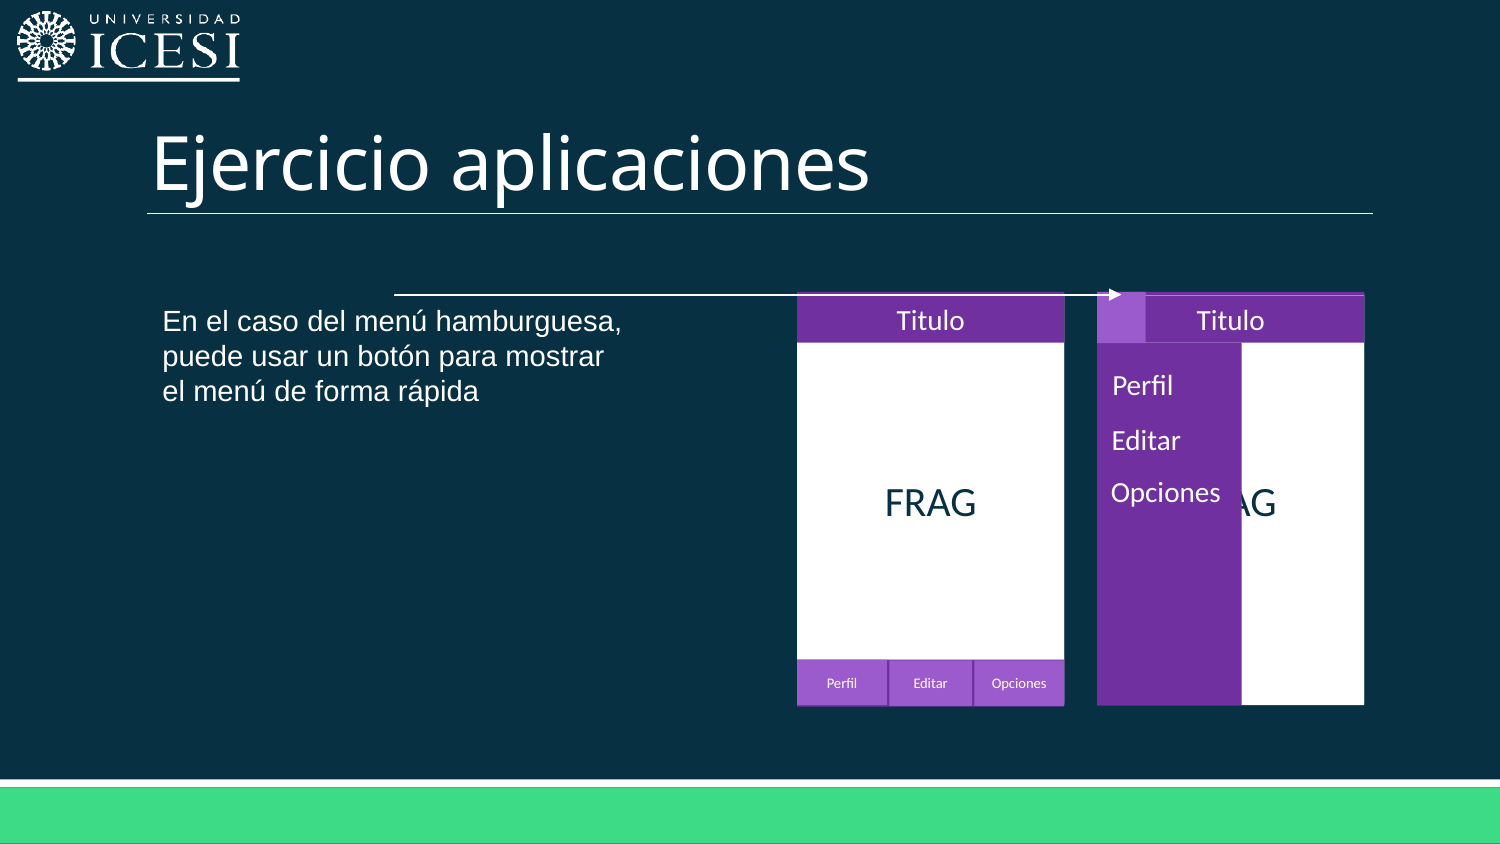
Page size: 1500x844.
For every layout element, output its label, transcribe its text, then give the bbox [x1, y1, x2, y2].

text_box Editar [888, 659, 973, 707]
text_box Opciones [1095, 461, 1241, 521]
title Ejercicio aplicaciones [135, 35, 754, 214]
text_box FRAG [1243, 344, 1365, 706]
text_box En el caso del menú hamburguesa, puede usar un botón para mostrar el menú de forma rápida [147, 294, 642, 415]
text_box FRAG [796, 344, 1065, 658]
text_box [1096, 344, 1243, 354]
text_box Editar [1096, 408, 1242, 468]
text_box Perfil [796, 658, 888, 706]
text_box Titulo [1147, 294, 1365, 344]
text_box Opciones [973, 659, 1065, 707]
text_box [1096, 293, 1147, 345]
text_box [1096, 414, 1243, 706]
text_box Perfil [1096, 354, 1243, 414]
picture [17, 11, 241, 82]
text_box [757, 0, 761, 659]
text_box Titulo [796, 294, 1065, 344]
title Ejercicio aplicaciones [769, 35, 1373, 214]
